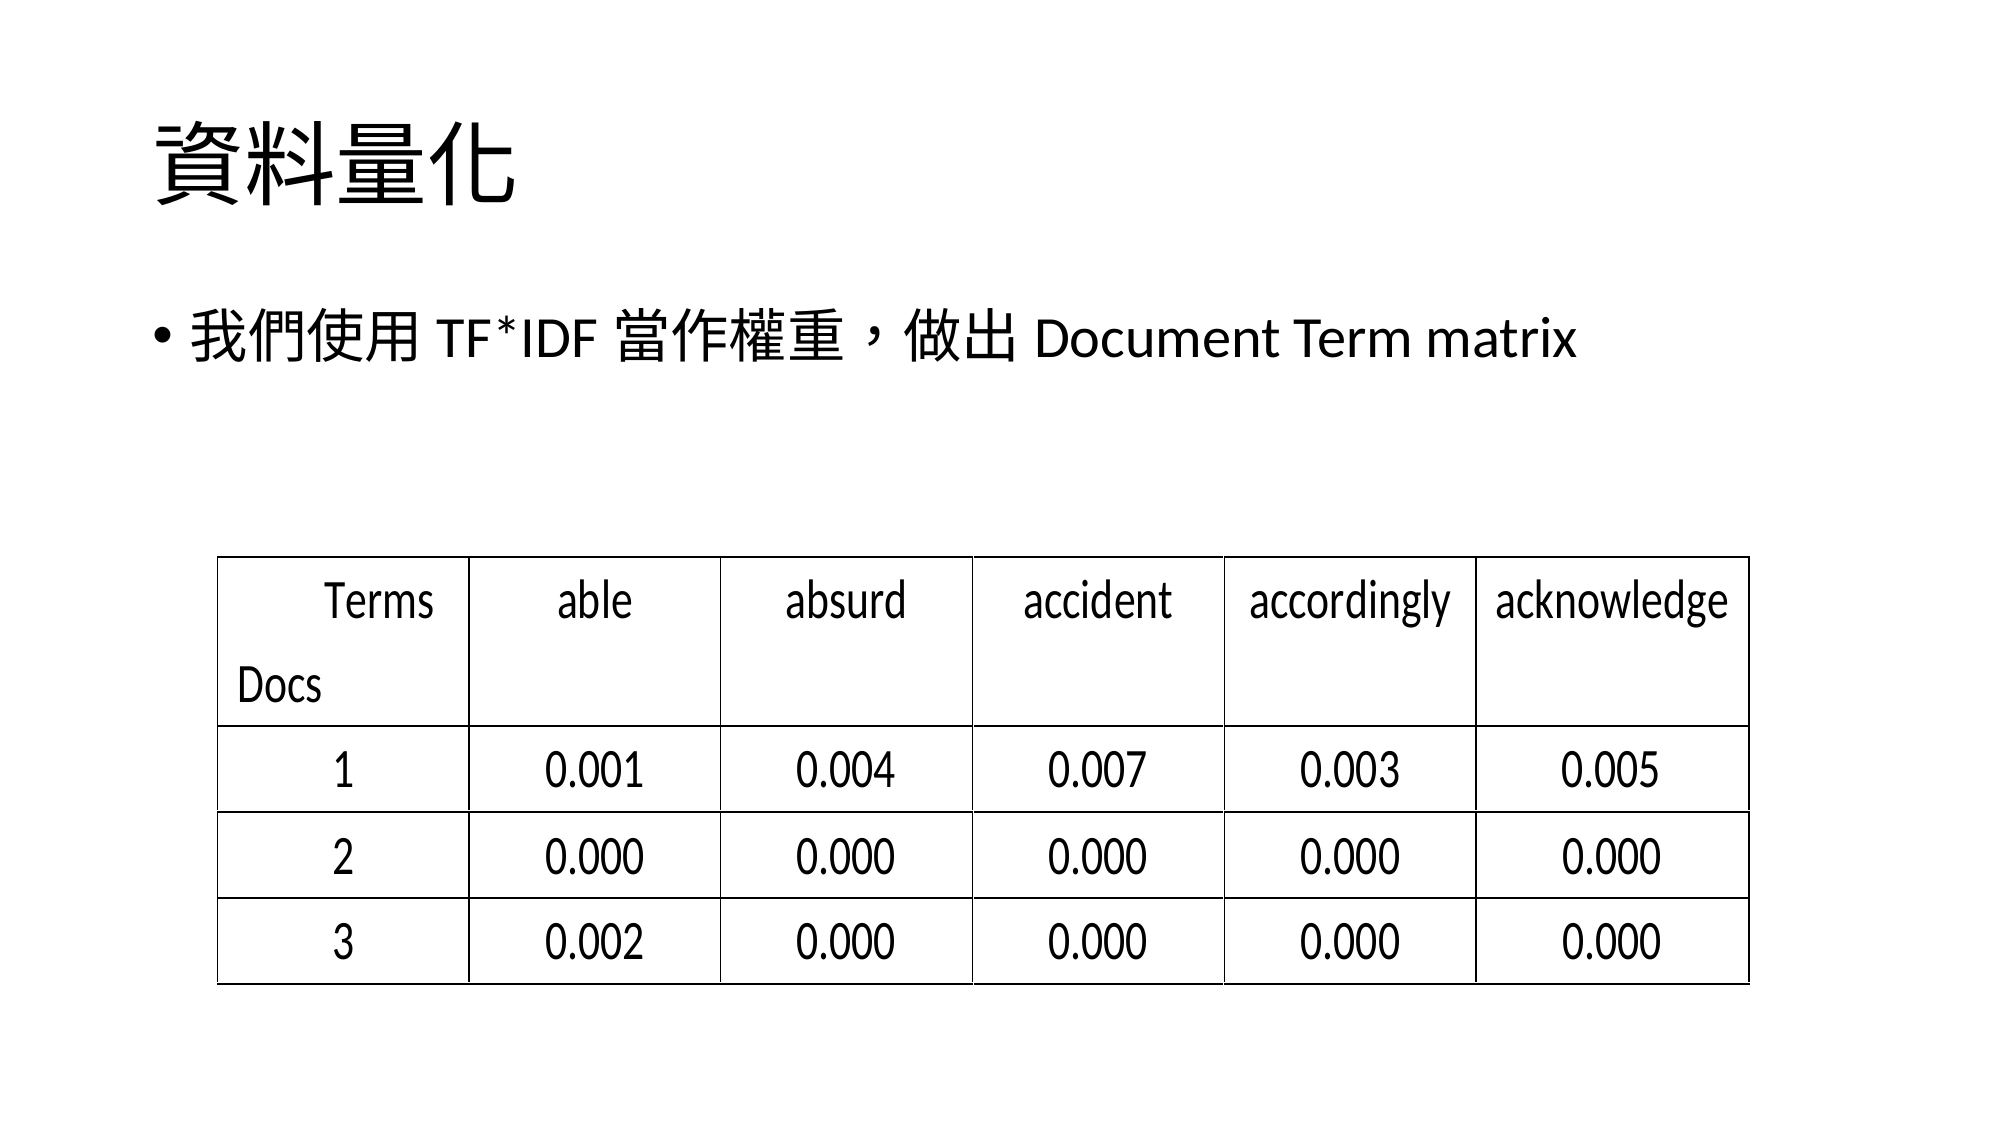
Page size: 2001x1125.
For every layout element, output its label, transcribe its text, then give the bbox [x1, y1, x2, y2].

title 資料量化 [137, 59, 1863, 278]
list 我們使用TF*IDF當作權重，做出Document Term matrix [137, 299, 1863, 555]
picture [29, 555, 1936, 1069]
